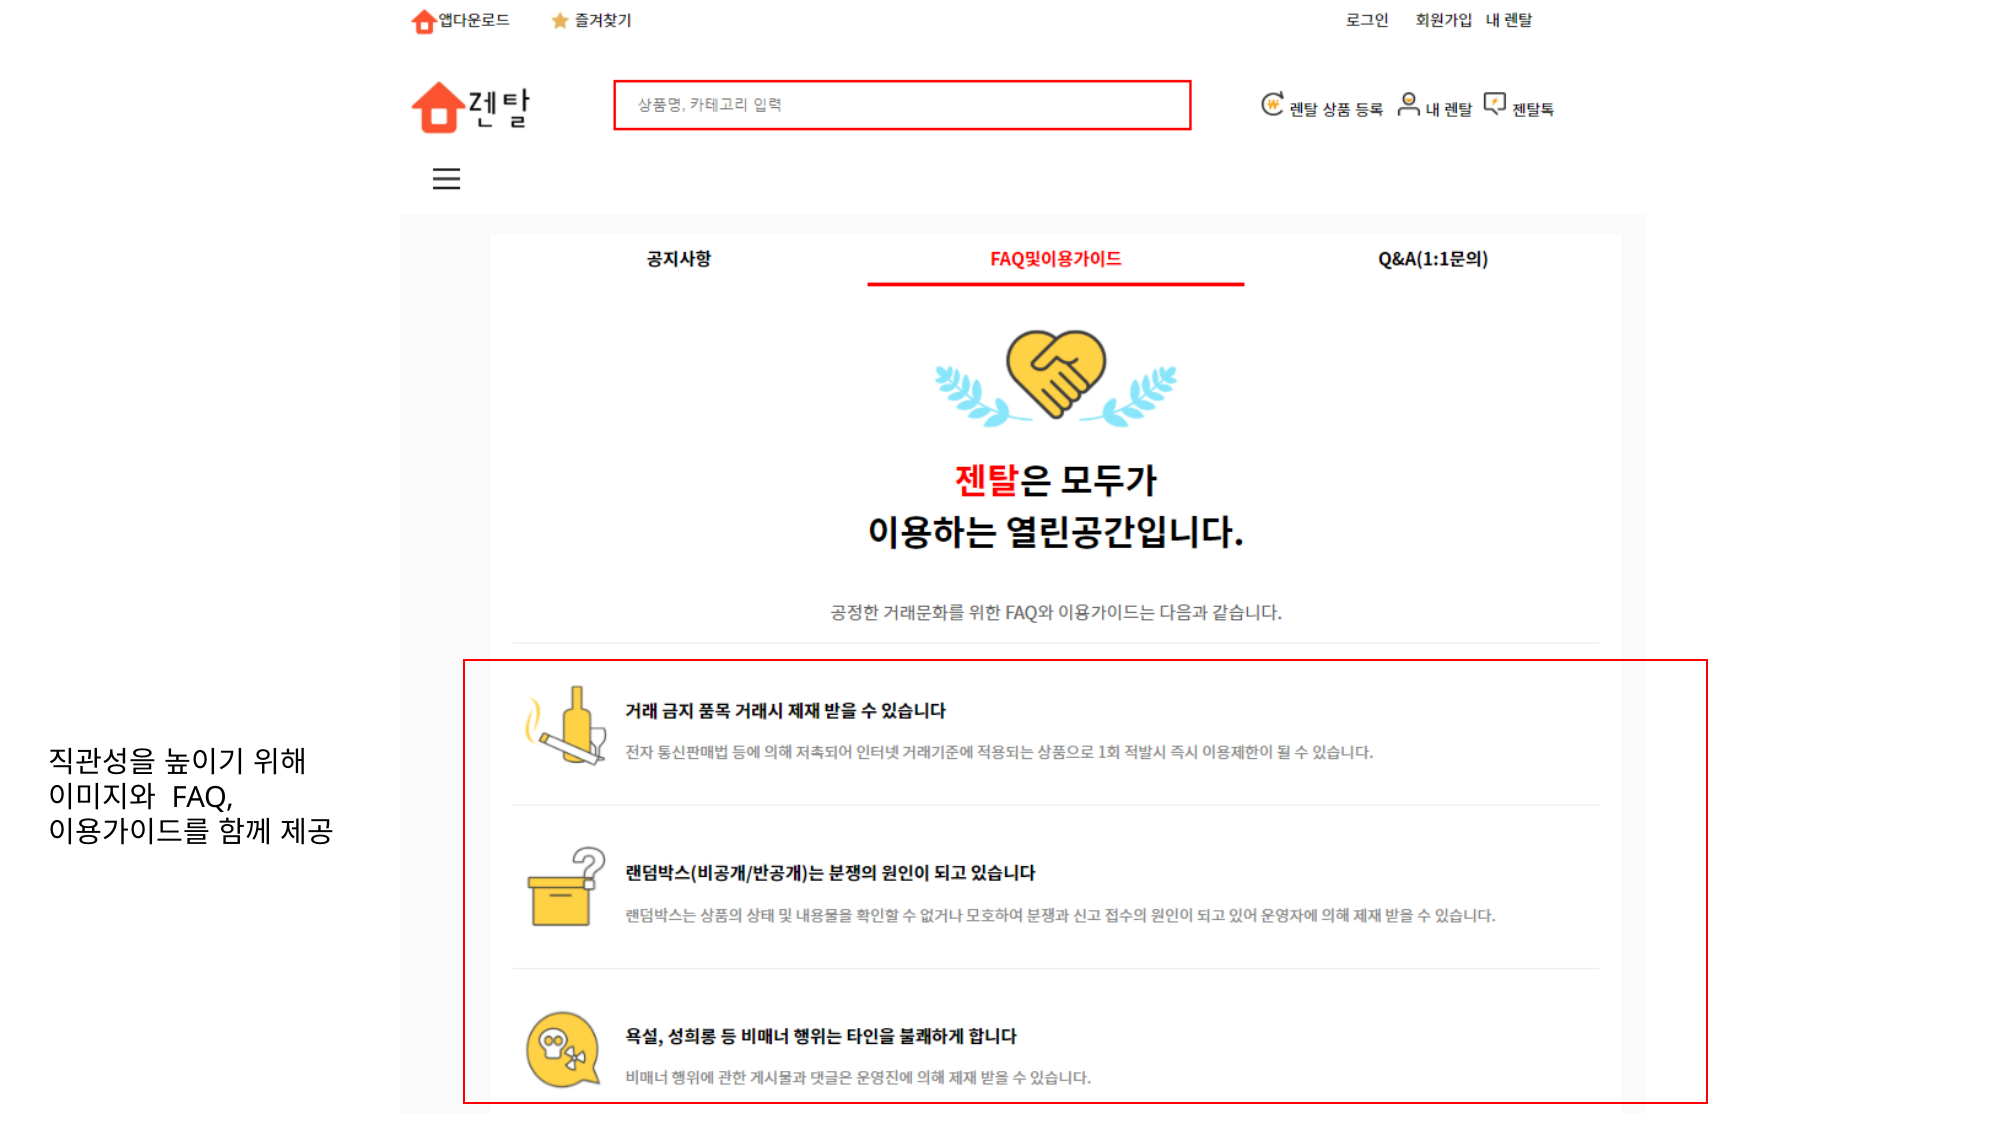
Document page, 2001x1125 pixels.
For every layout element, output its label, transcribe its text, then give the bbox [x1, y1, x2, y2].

text_box [1646, 659, 1708, 1104]
picture [400, 0, 1646, 1113]
text_box 직관성을 높이기 위해 이미지와 FAQ, 이용가이드를 함께 제공 [33, 736, 400, 856]
